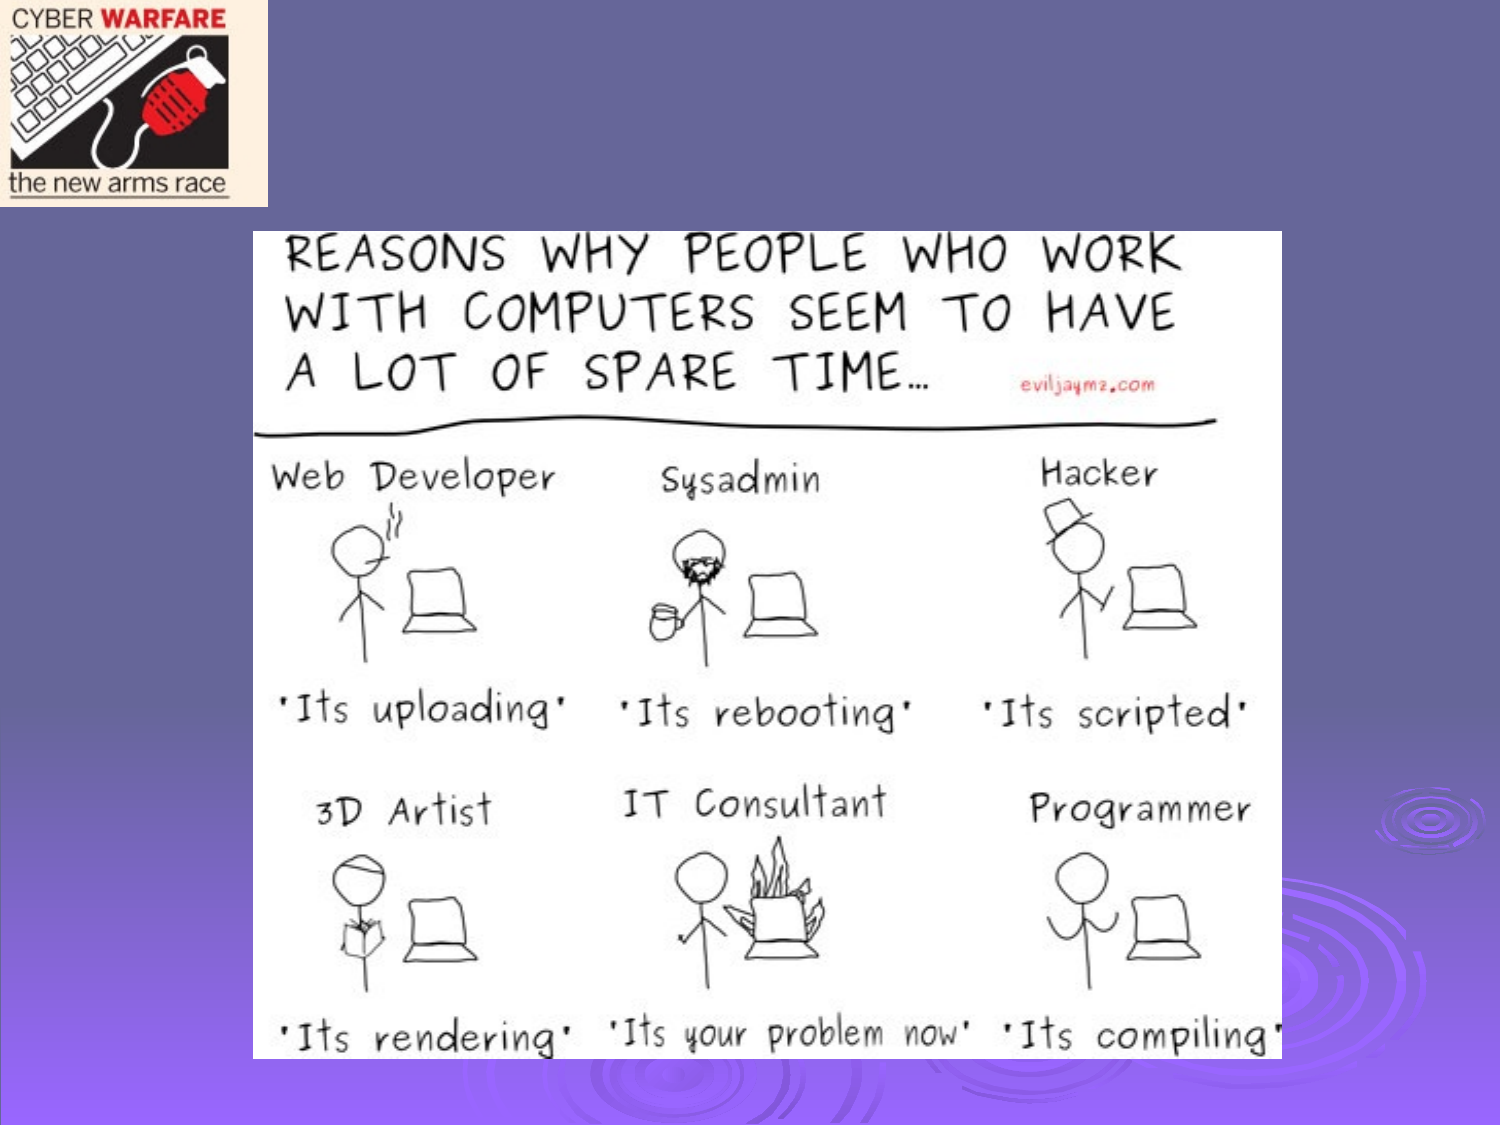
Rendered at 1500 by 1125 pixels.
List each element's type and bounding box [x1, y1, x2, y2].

picture [0, 0, 268, 207]
picture [253, 231, 1282, 1059]
